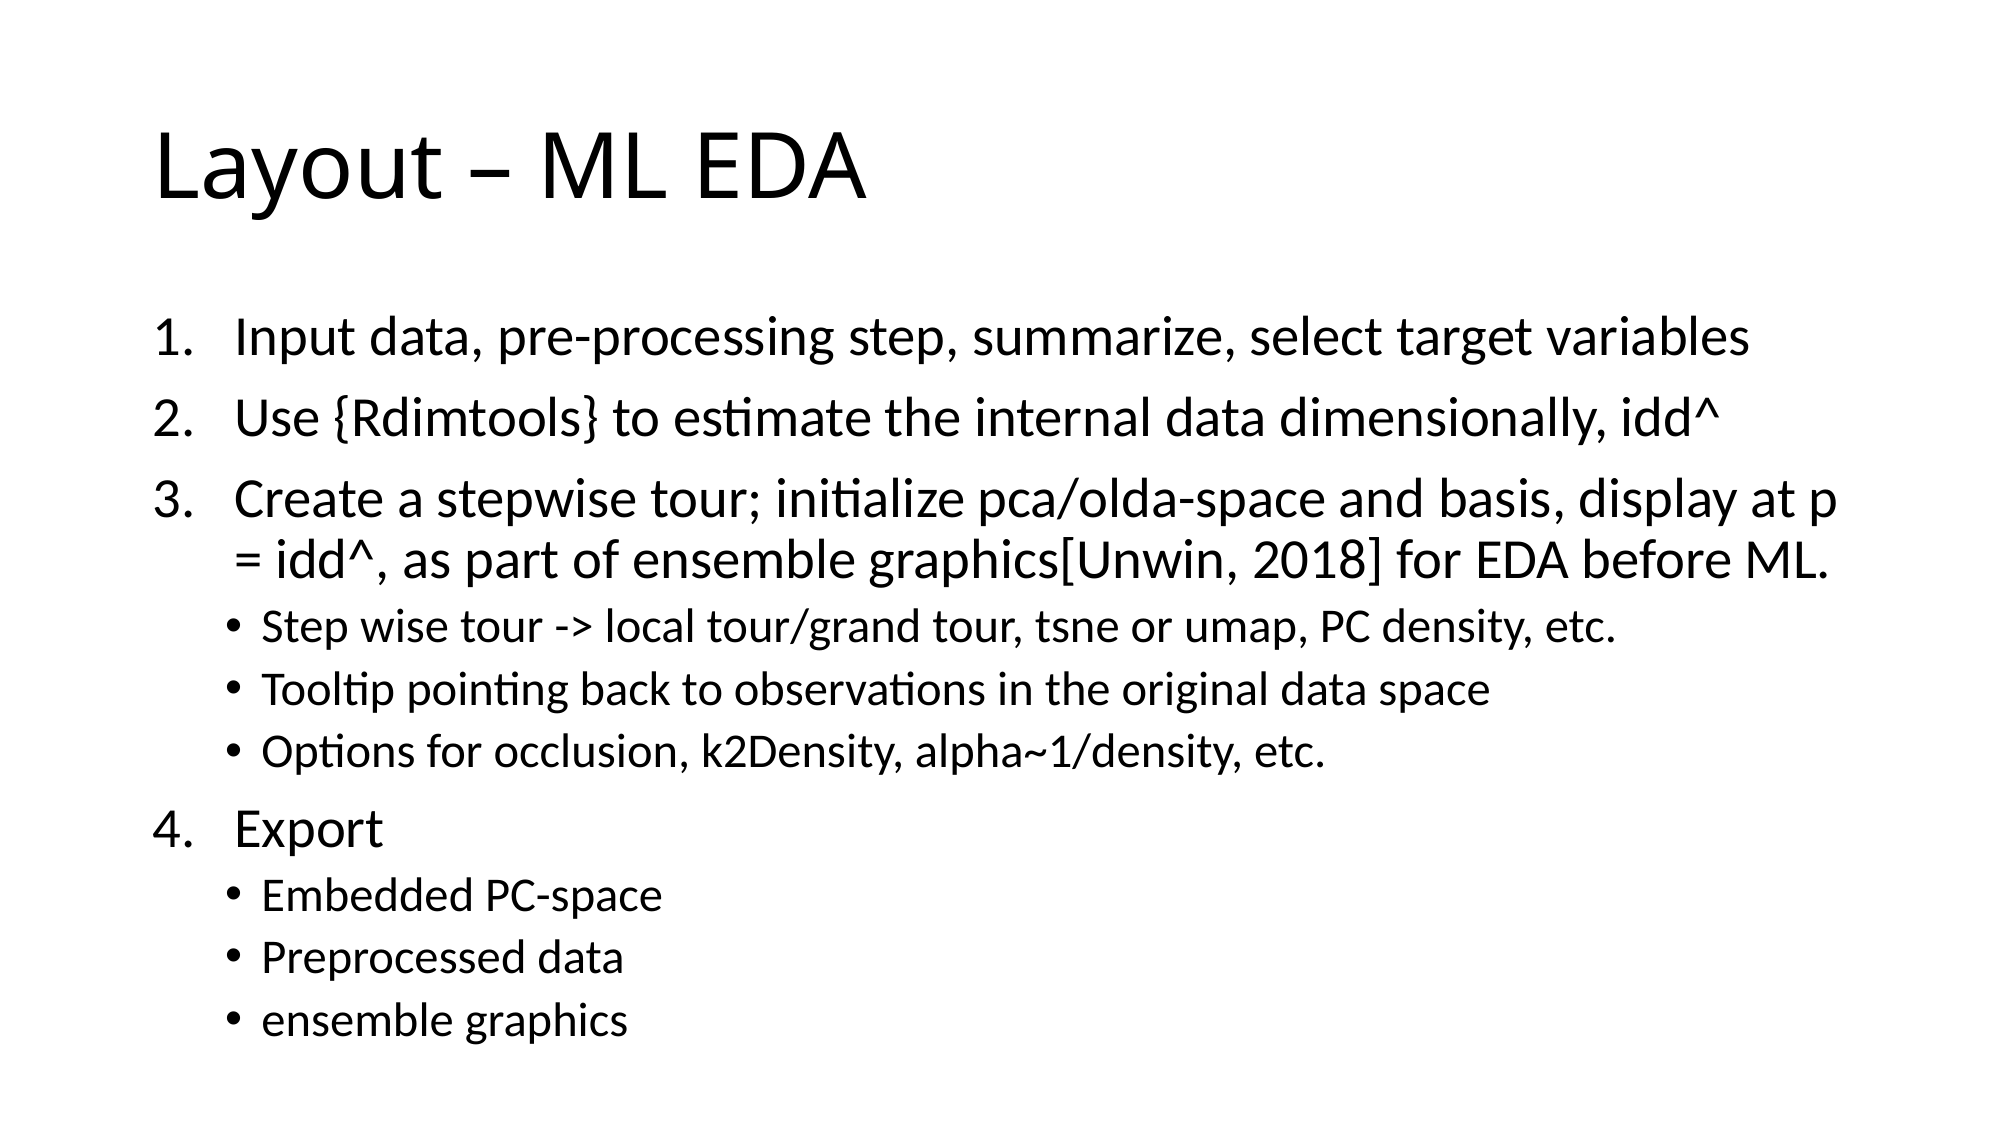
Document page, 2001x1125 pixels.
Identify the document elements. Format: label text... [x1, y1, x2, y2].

title Layout – ML EDA [137, 59, 1863, 278]
list Input data, pre-processing step, summarize, select target variables Use {Rdimtools} to estimate the internal data dimensionally, idd^ Create a stepwise tour; initialize pca/olda-space and basis, display at p = idd^, as part of ensemble graphics[Unwin, 2018] for EDA before ML. Step wise tour -> local tour/grand tour, tsne or umap, PC density, etc. Tooltip pointing back to observations in the original data space Options for occlusion, k2Density, alpha~1/density, etc. Export Embedded PC-space Preprocessed data ensemble graphics [137, 299, 1863, 1097]
